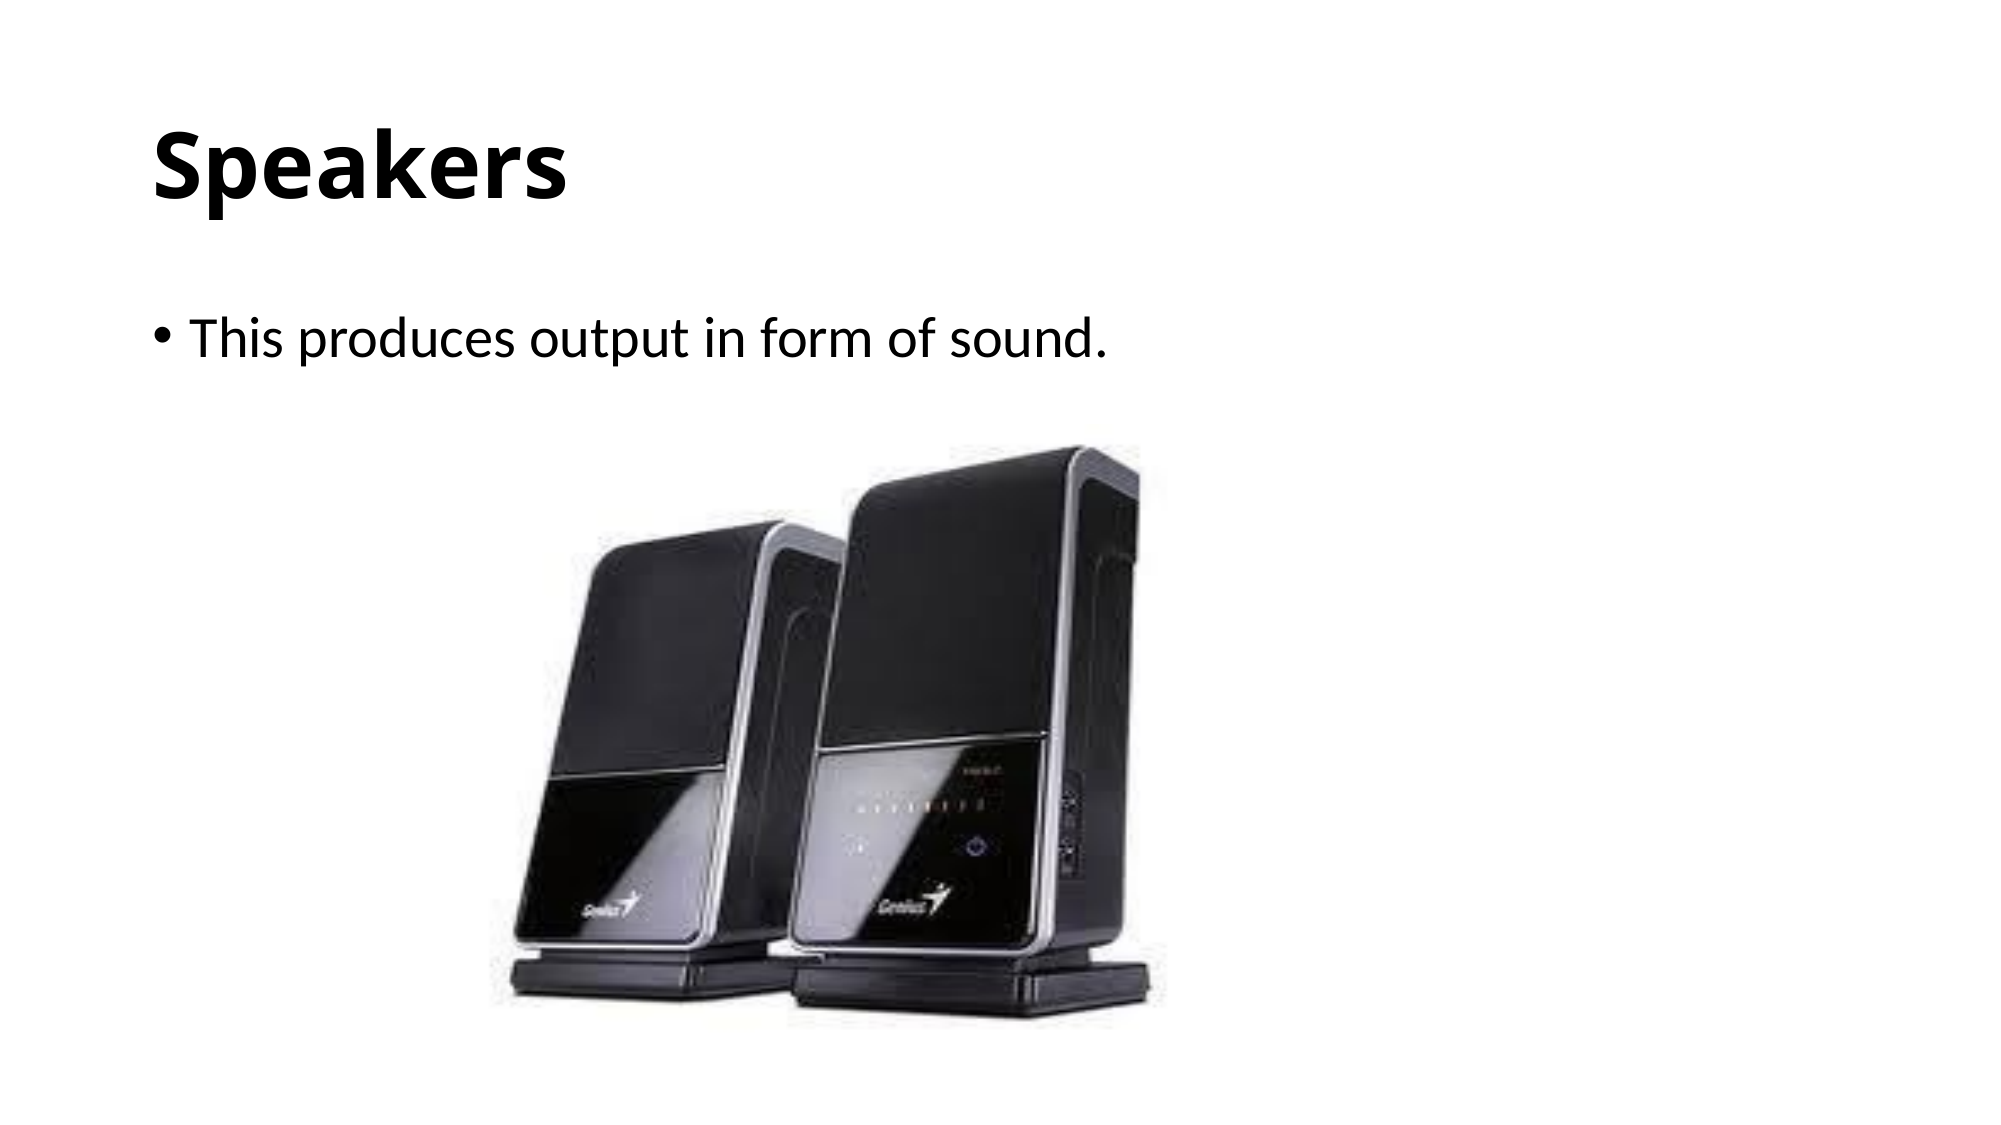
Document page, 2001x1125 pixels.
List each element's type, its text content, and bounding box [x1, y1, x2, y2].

list This produces output in form of sound. [137, 299, 1863, 1014]
text_box [437, 424, 1188, 1038]
title Speakers [137, 59, 1863, 278]
